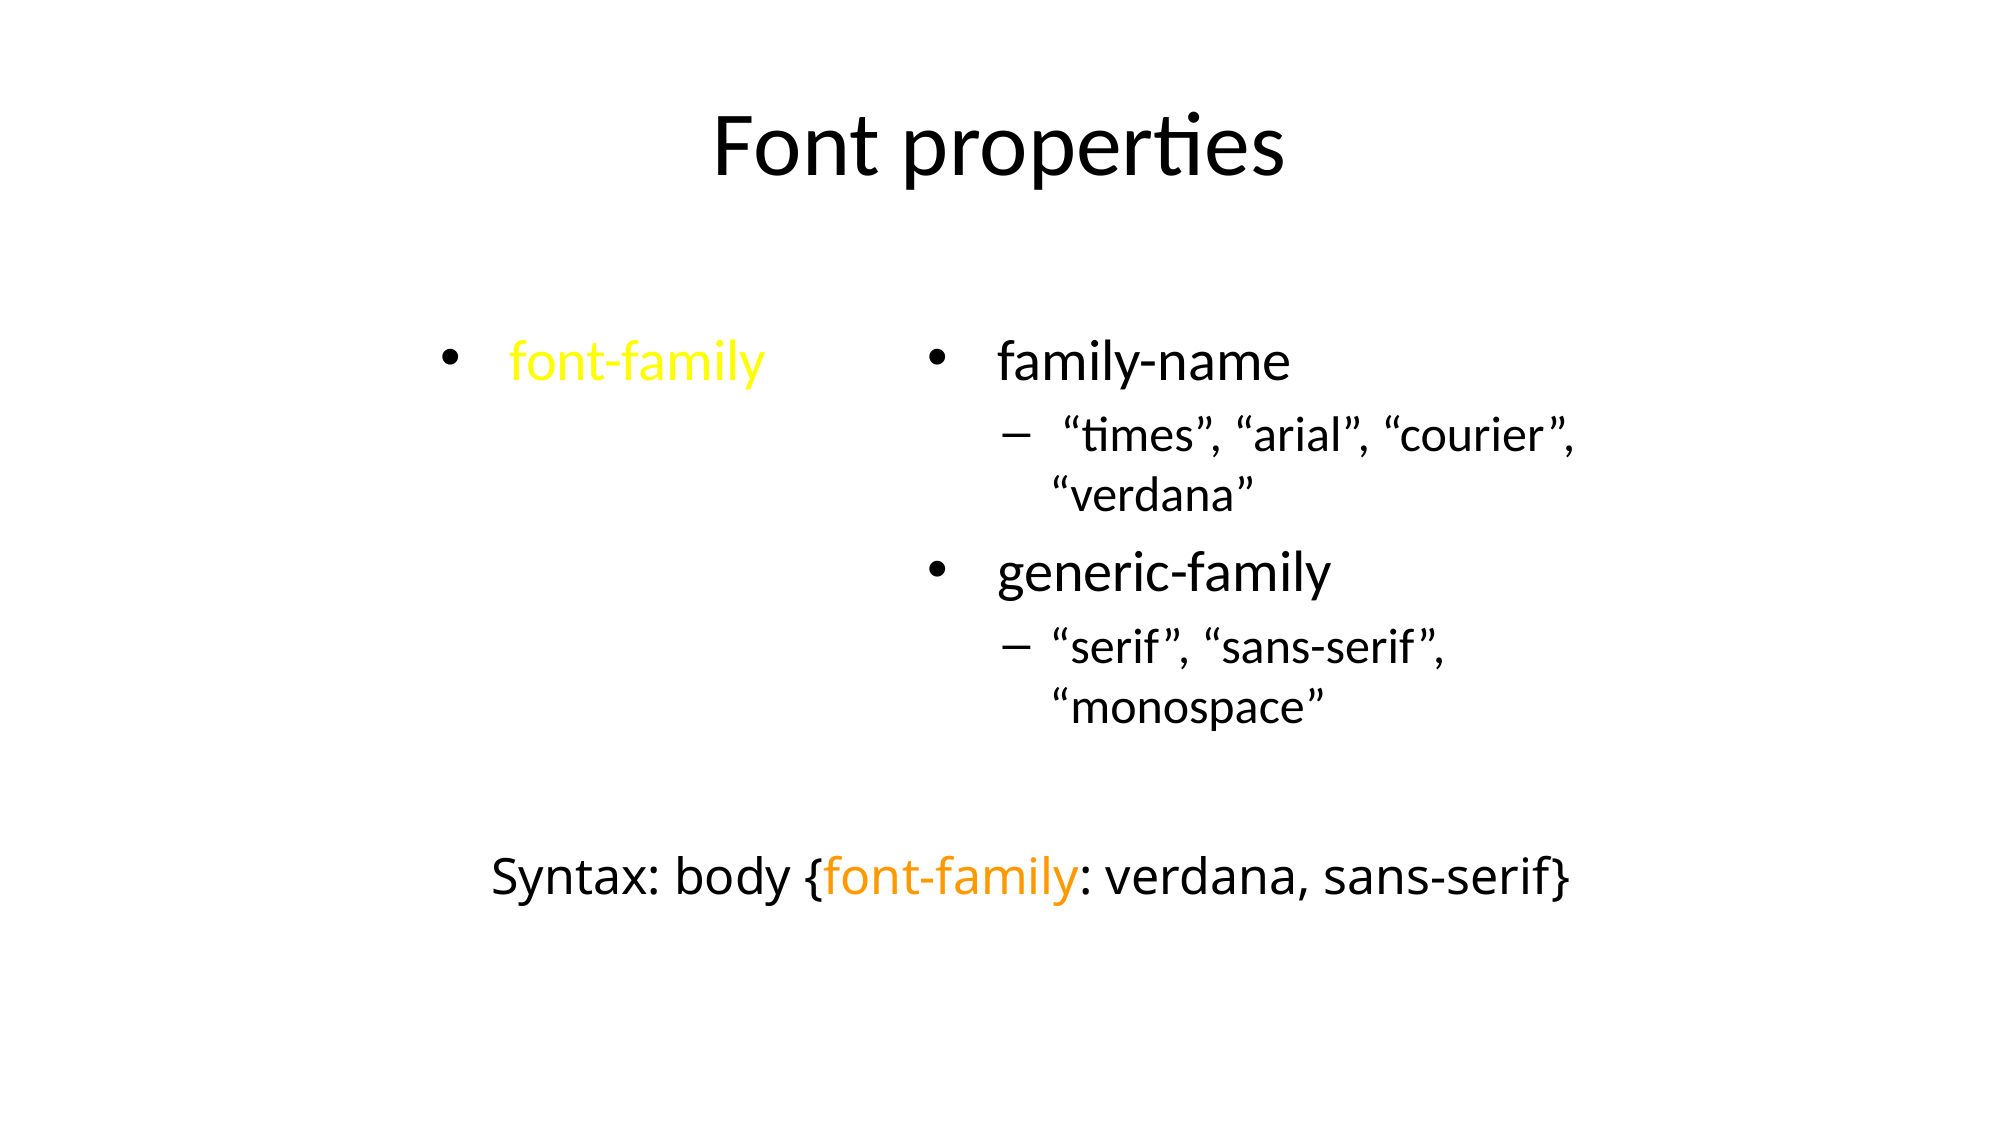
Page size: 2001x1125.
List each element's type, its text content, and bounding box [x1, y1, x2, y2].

list family-name “times”, “arial”, “courier”, “verdana” generic-family “serif”, “sans-serif”, “monospace” [912, 314, 1663, 777]
list font-family [425, 314, 1032, 989]
title Font properties [99, 45, 1900, 233]
text_box Syntax: body {font-family: verdana, sans-serif} [476, 837, 1587, 912]
